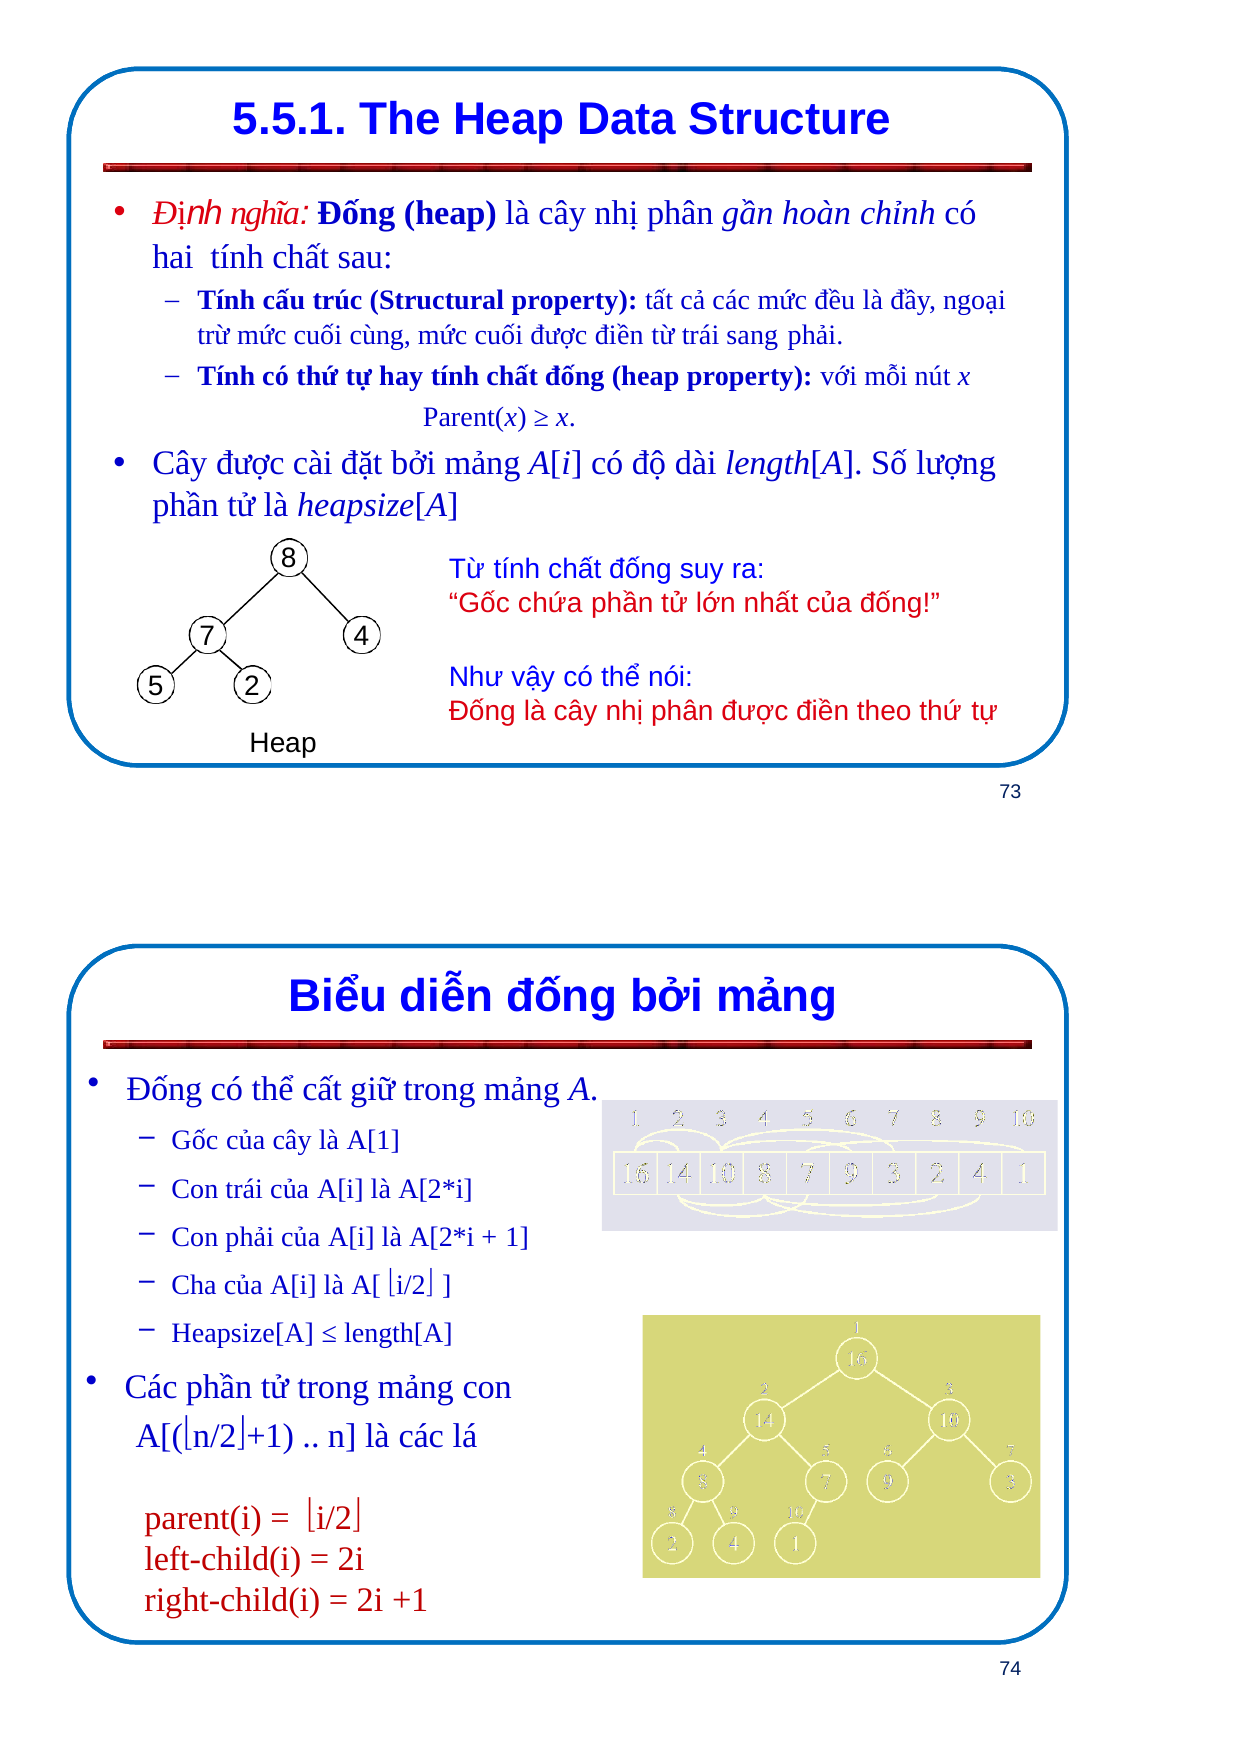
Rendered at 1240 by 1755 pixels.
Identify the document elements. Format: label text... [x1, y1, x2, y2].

text_box [365, 616, 381, 654]
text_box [601, 1100, 1059, 1579]
text_box 4 [365, 614, 372, 651]
text_box Như vậy có thể nói: Đống là cây nhị phân được điền theo thứ tự [446, 655, 1009, 727]
text_box 5.5.1. The Heap Data Structure [111, 77, 1015, 144]
text_box [270, 538, 278, 545]
text_box 74 [997, 1655, 1024, 1680]
text_box 8 [278, 537, 299, 545]
picture [103, 163, 1032, 172]
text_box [66, 943, 1069, 1646]
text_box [136, 547, 361, 704]
text_box Định nghĩa: Đống (heap) là cây nhị phân gần hoàn chỉnh có hai tính chất sau: Tính cấu trúc (Structural property): tất cả các mức đều là đầy, ngoại trừ mức cuối cùng, mức cuối được điền từ trái sang phải. Tính có thứ tự hay tính chất đống (heap property): với mỗi nút x Parent(x) ≥ x. Cây được cài đặt bởi mảng A[i] có độ dài length[A]. Số lượng phần tử là heapsize[A] [111, 185, 1024, 524]
text_box 2 Heap [242, 712, 320, 759]
text_box Từ tính chất đống suy ra: “Gốc chứa phần tử lớn nhất của đống!” [446, 547, 949, 619]
text_box [299, 538, 308, 545]
text_box 73 [997, 776, 1024, 803]
